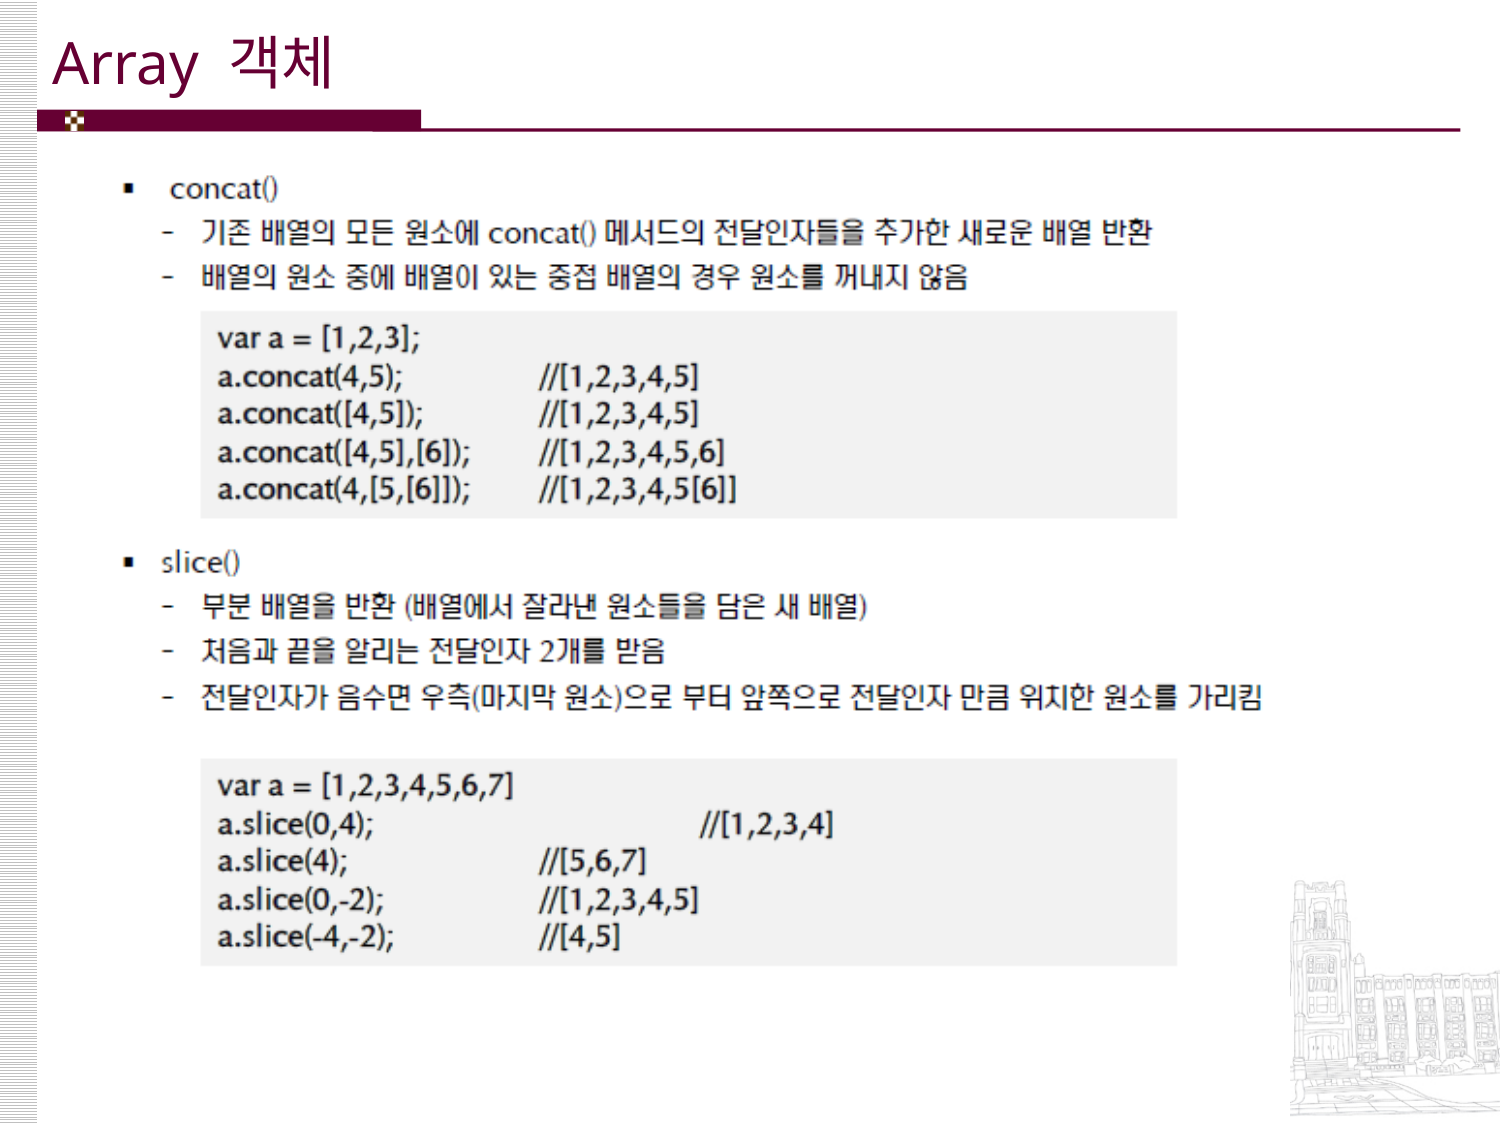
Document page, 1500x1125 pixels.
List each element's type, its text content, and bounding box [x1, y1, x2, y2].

picture [65, 111, 84, 131]
picture [1290, 874, 1500, 1125]
picture [114, 174, 1286, 979]
title Array 객체 [36, 13, 1278, 109]
